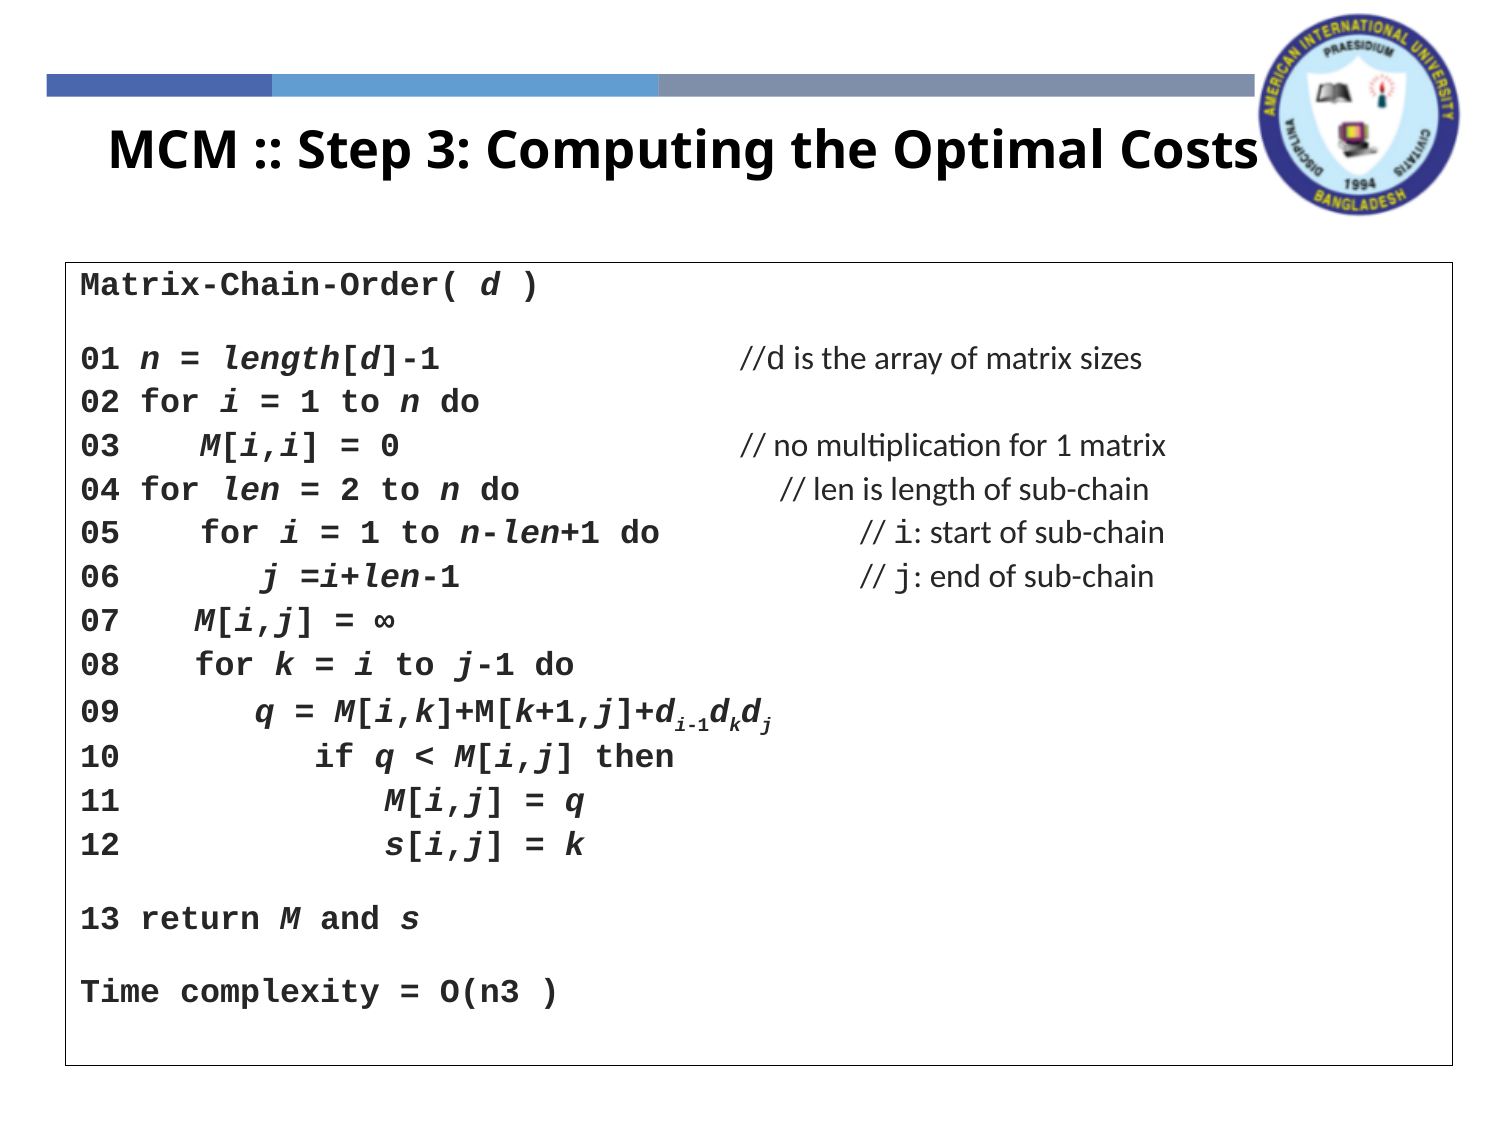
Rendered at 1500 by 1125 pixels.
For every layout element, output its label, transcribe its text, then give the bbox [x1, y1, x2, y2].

picture [1254, 9, 1465, 221]
list Matrix-Chain-Order( d ) 01 n = length[d]-1 //d is the array of matrix sizes 02 for i = 1 to n do 03 M[i,i] = 0 // no multiplication for 1 matrix 04 for len = 2 to n do // len is length of sub-chain 05 for i = 1 to n-len+1 do // i: start of sub-chain 06 j =i+len-1 // j: end of sub-chain 07 M[i,j] = ∞ 08 for k = i to j-1 do 09 q = M[i,k]+M[k+1,j]+di-1dkdj 10 if q < M[i,j] then 11 M[i,j] = q 12 s[i,j] = k 13 return M and s Time complexity = O(n3 ) [65, 262, 1453, 1066]
title MCM :: Step 3: Computing the Optimal Costs [0, 108, 1397, 187]
